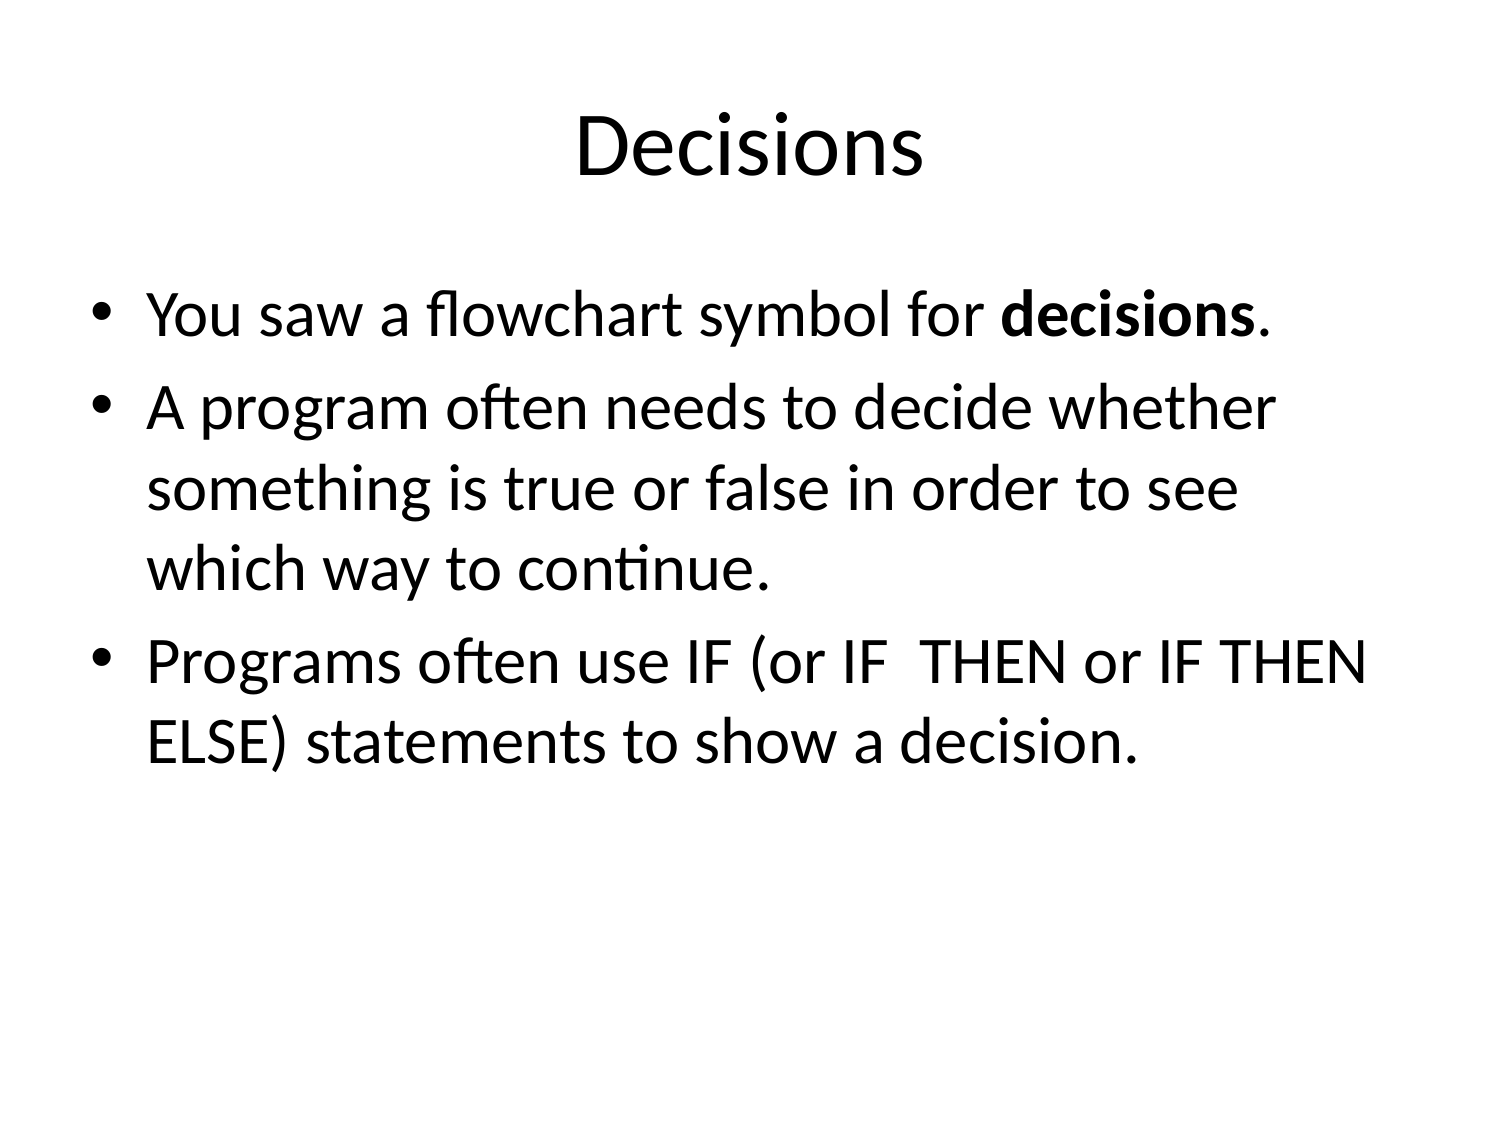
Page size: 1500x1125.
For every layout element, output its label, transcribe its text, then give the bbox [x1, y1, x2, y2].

list You saw a flowchart symbol for decisions. A program often needs to decide whether something is true or false in order to see which way to continue. Programs often use IF (or IF THEN or IF THEN ELSE) statements to show a decision. [75, 262, 1425, 1005]
title Decisions [75, 45, 1425, 233]
